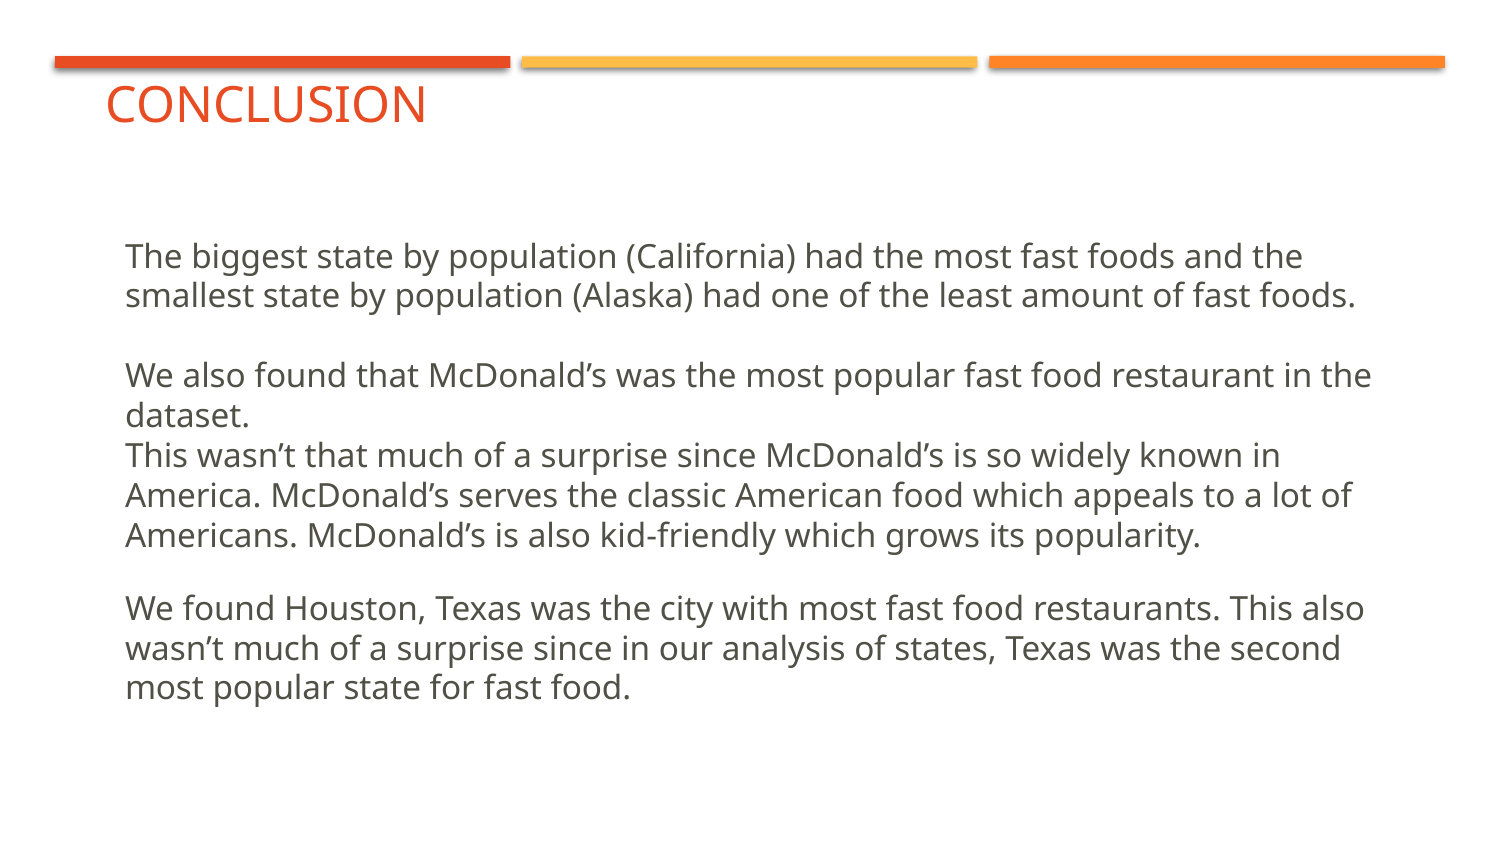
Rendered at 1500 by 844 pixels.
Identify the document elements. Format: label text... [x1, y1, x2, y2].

title conclusion [90, 57, 1246, 178]
list The biggest state by population (California) had the most fast foods and the smallest state by population (Alaska) had one of the least amount of fast foods. We also found that McDonald’s was the most popular fast food restaurant in the dataset. This wasn’t that much of a surprise since McDonald’s is so widely known in America. McDonald’s serves the classic American food which appeals to a lot of Americans. McDonald’s is also kid-friendly which grows its popularity. We found Houston, Texas was the city with most fast food restaurants. This also wasn’t much of a surprise since in our analysis of states, Texas was the second most popular state for fast food. [109, 219, 1400, 827]
